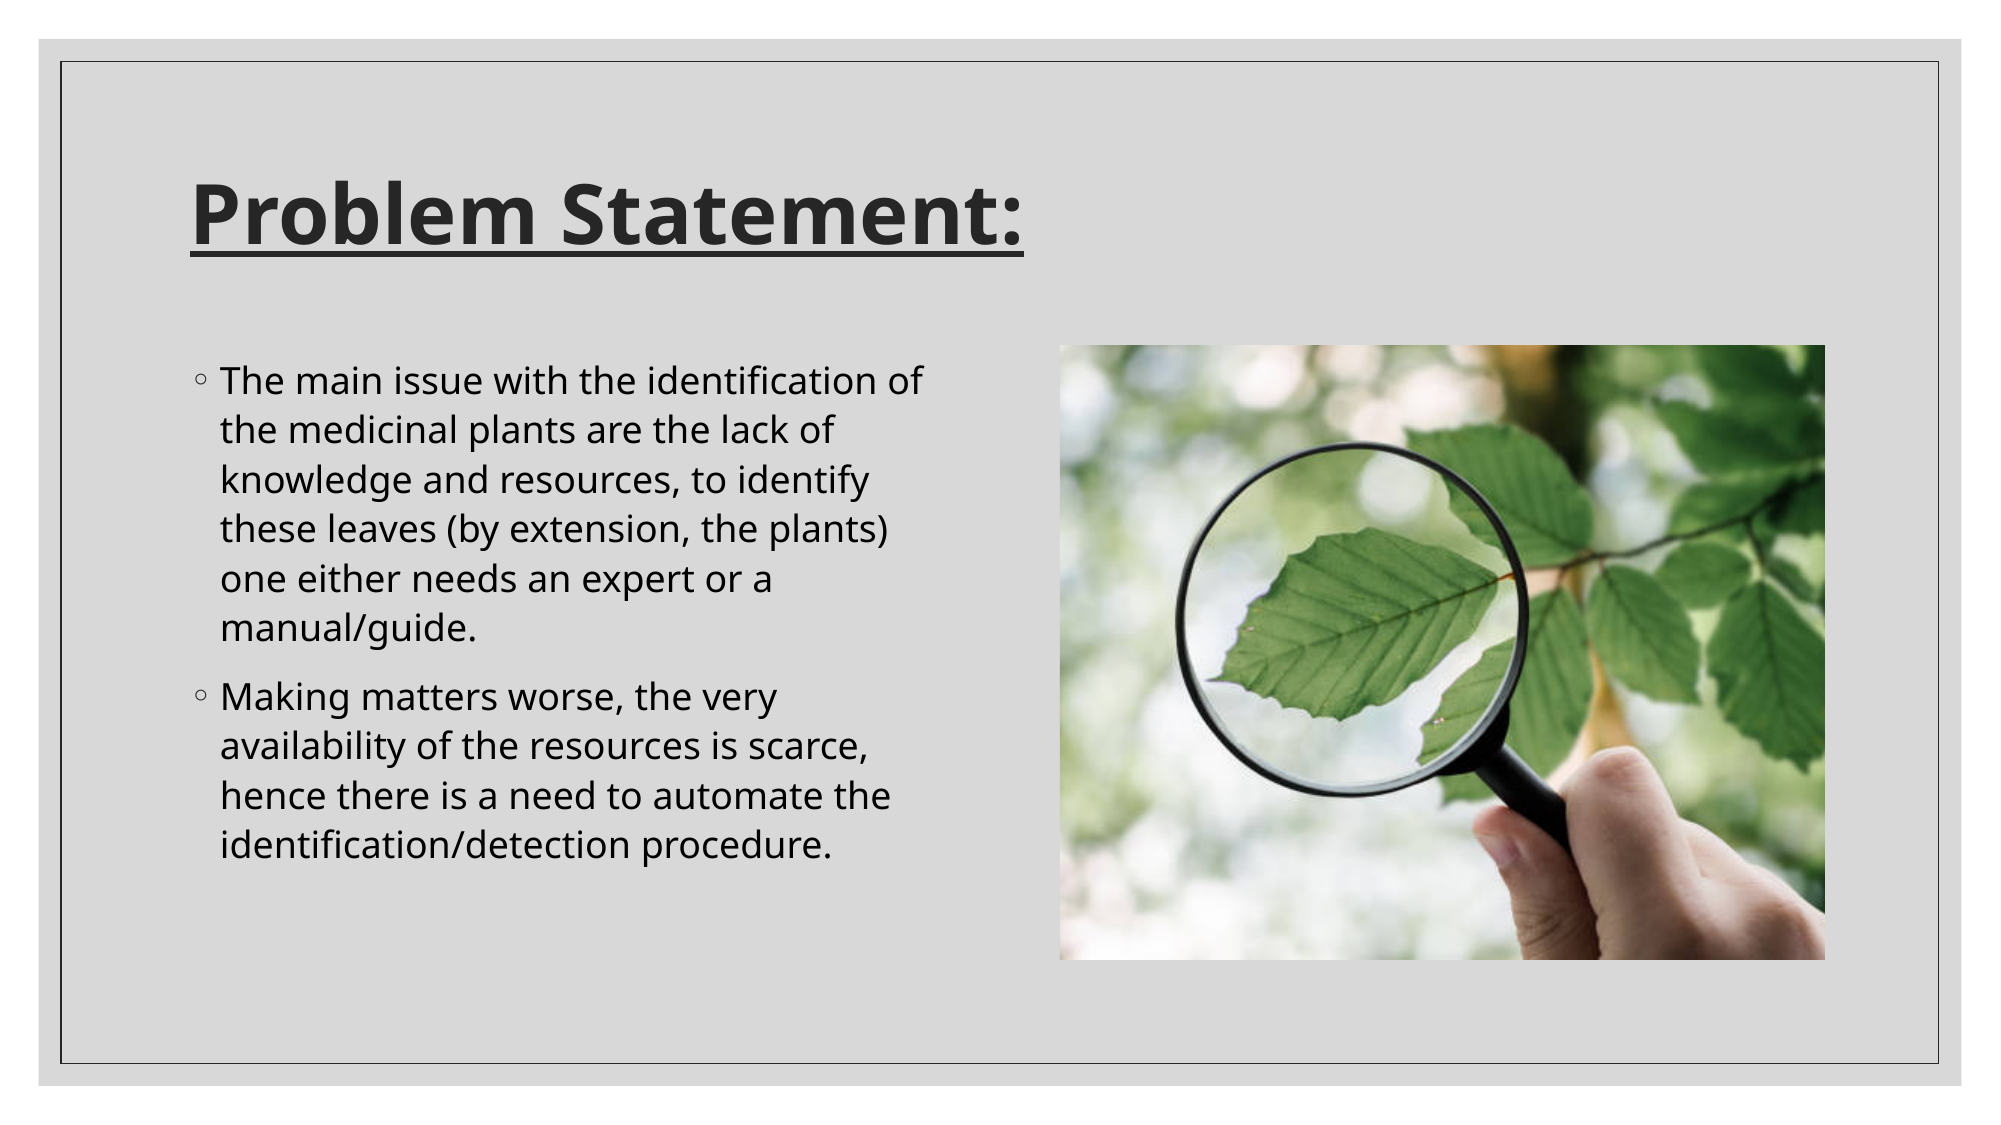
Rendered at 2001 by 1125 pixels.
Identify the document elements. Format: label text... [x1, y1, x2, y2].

picture [1059, 344, 1825, 960]
title Problem Statement: [174, 105, 1825, 331]
list The main issue with the identification of the medicinal plants are the lack of knowledge and resources, to identify these leaves (by extension, the plants) one either needs an expert or a manual/guide. Making matters worse, the very availability of the resources is scarce, hence there is a need to automate the identification/detection procedure. [174, 345, 940, 960]
